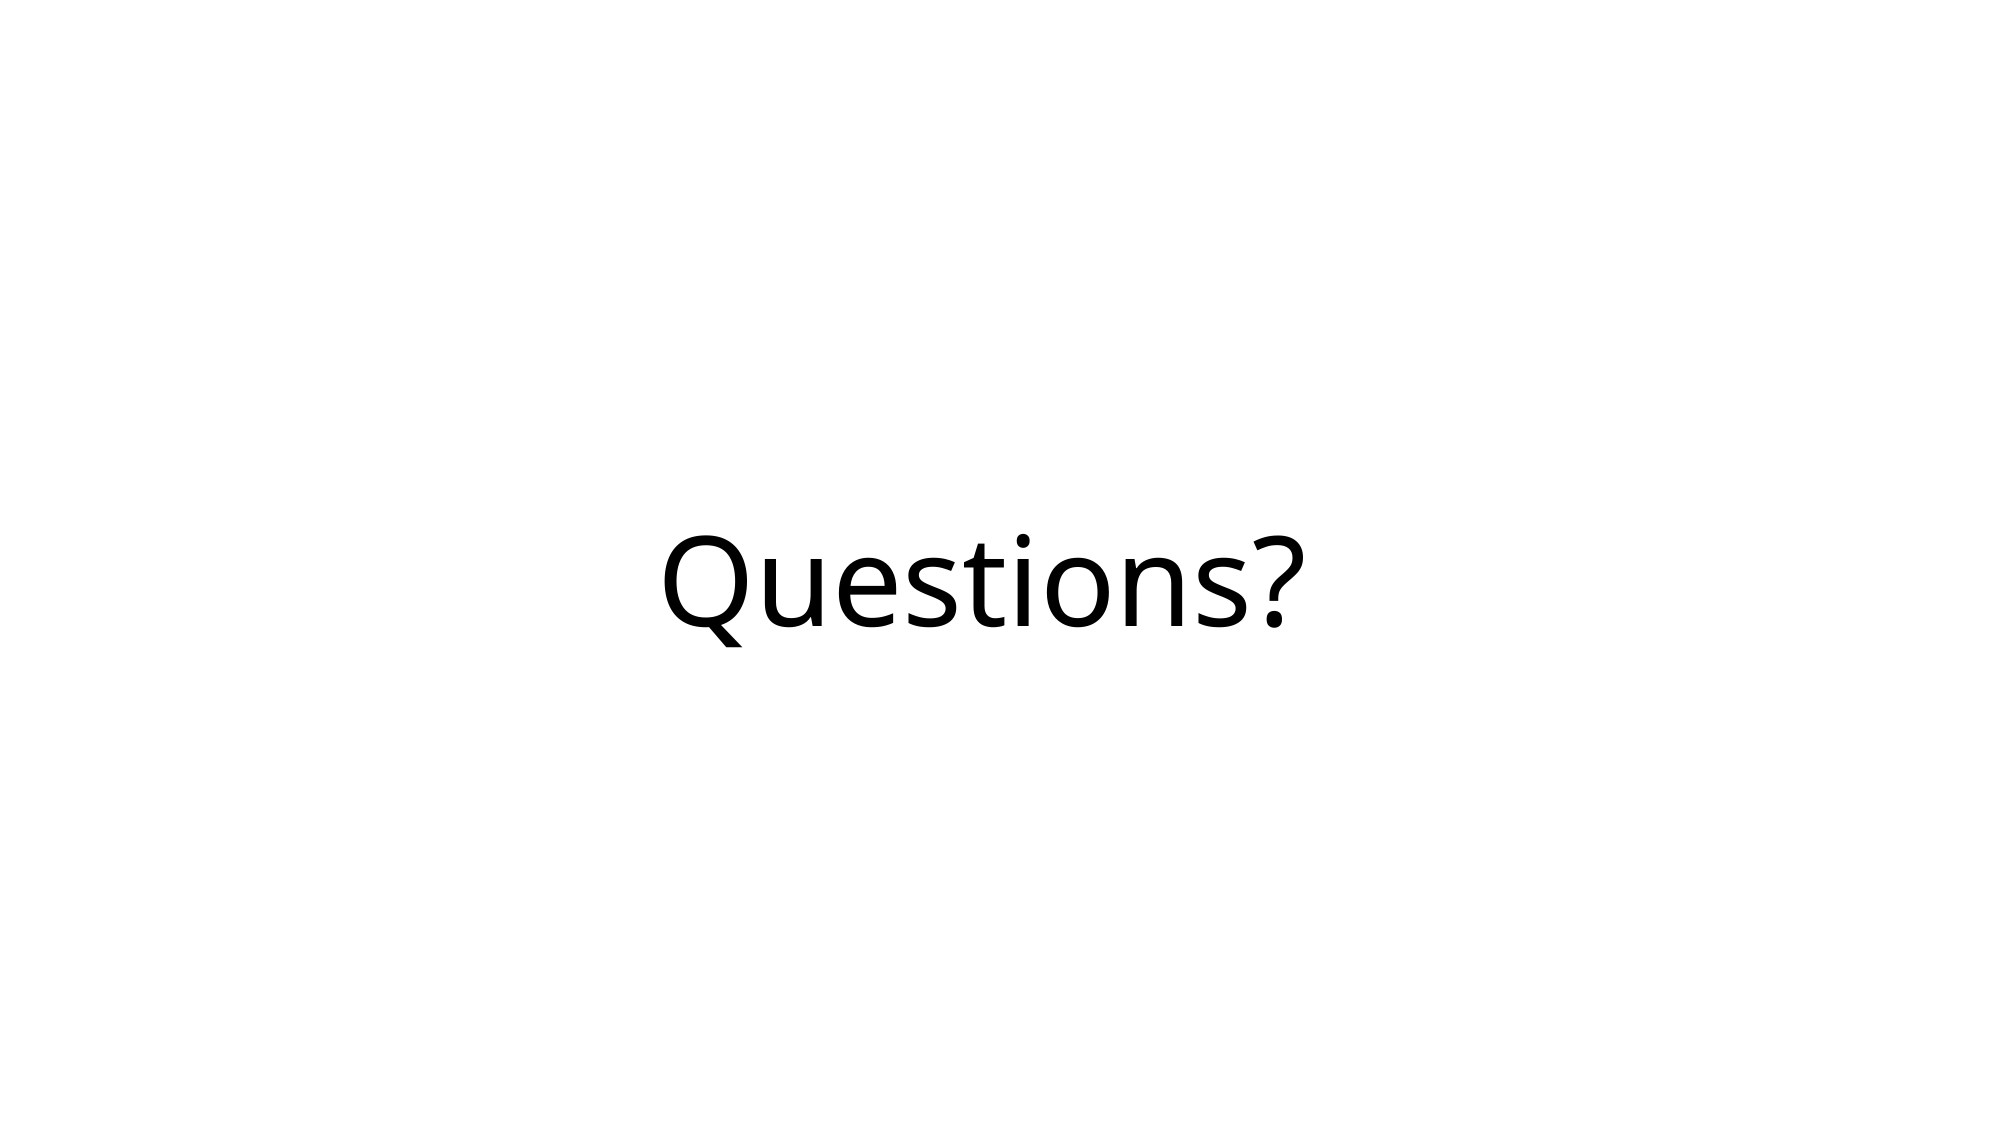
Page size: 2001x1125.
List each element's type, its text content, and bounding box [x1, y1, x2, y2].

title Questions? [136, 280, 1862, 662]
